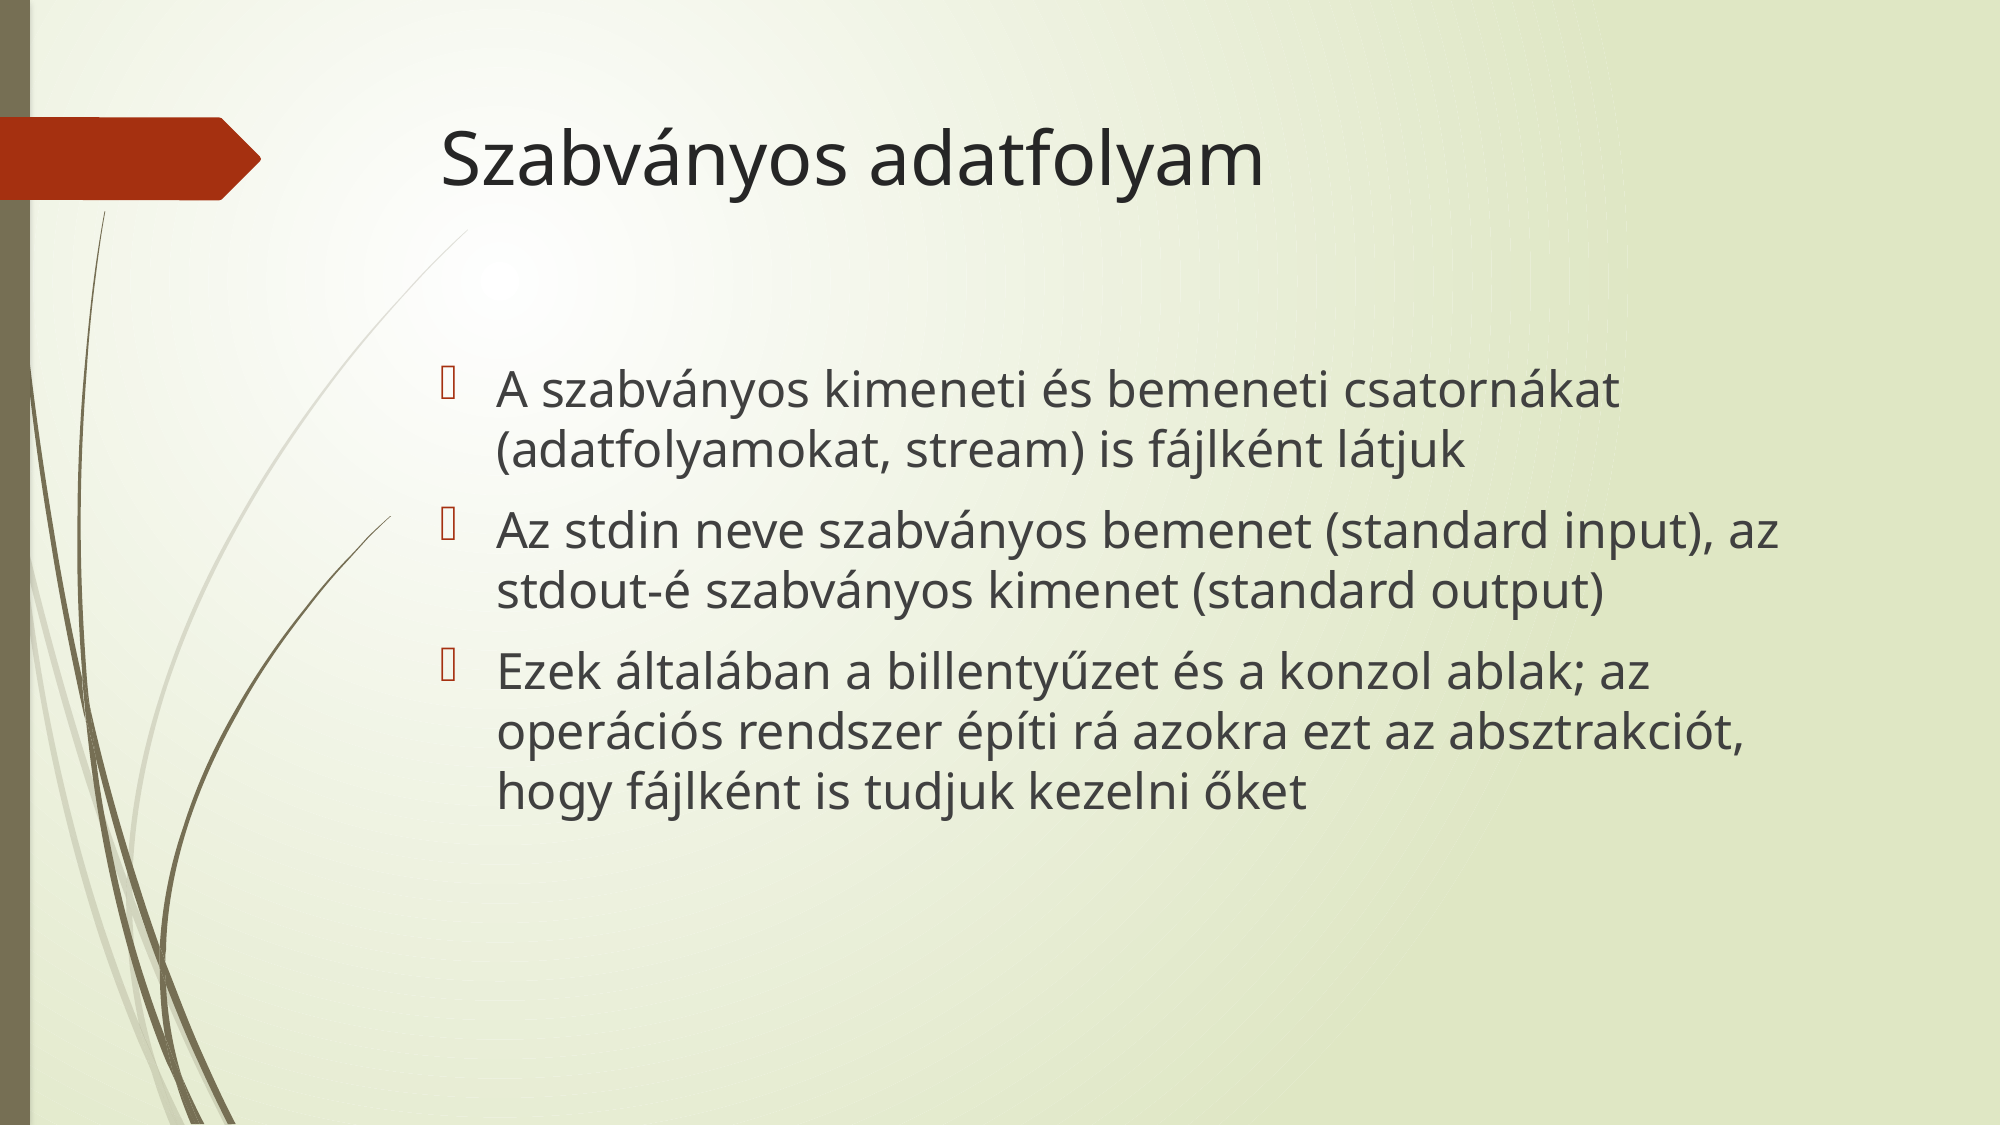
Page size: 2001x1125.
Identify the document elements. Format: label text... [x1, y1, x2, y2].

list A szabványos kimeneti és bemeneti csatornákat (adatfolyamokat, stream) is fájlként látjuk Az stdin neve szabványos bemenet (standard input), az stdout-é szabványos kimenet (standard output) Ezek általában a billentyűzet és a konzol ablak; az operációs rendszer építi rá azokra ezt az absztrakciót, hogy fájlként is tudjuk kezelni őket [424, 350, 1888, 970]
title Szabványos adatfolyam [425, 102, 1888, 313]
